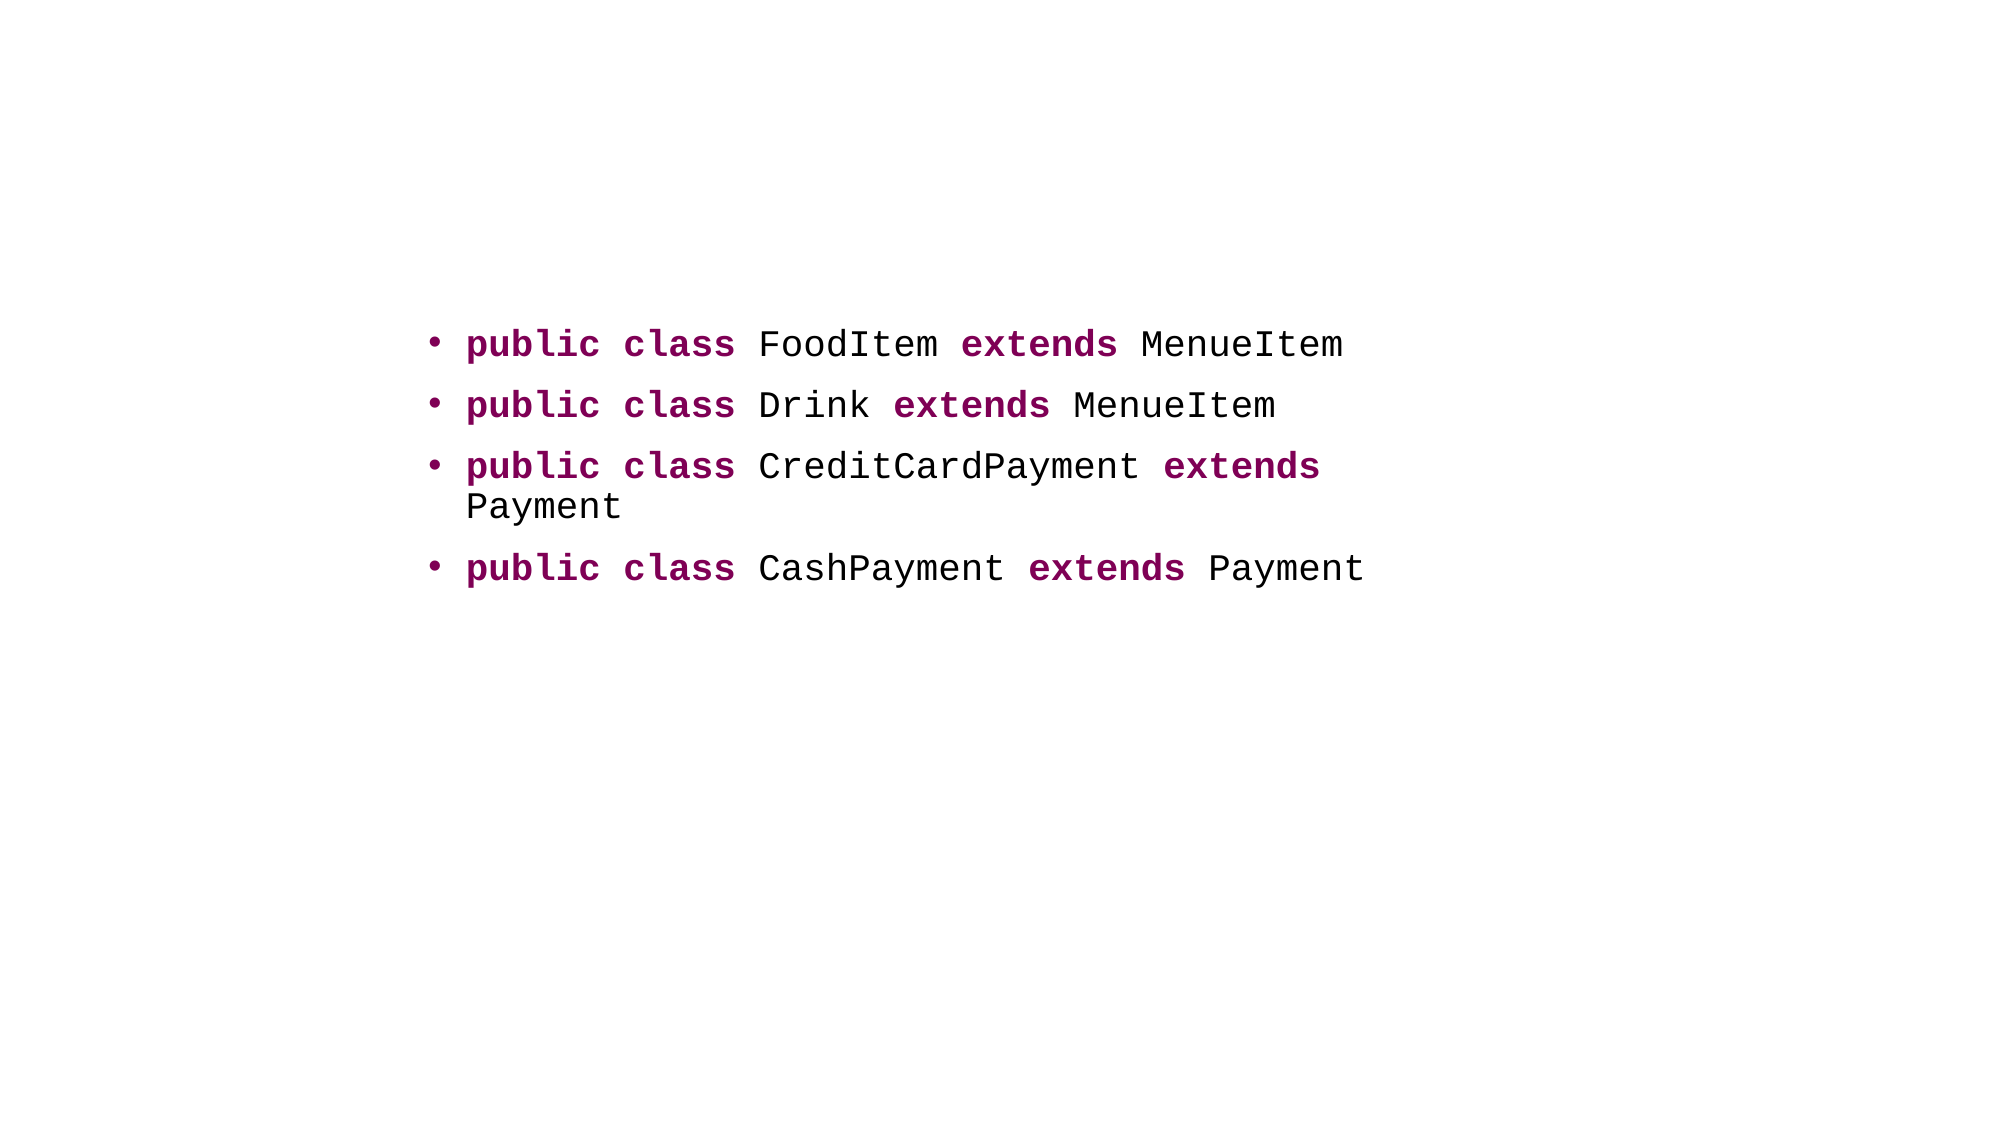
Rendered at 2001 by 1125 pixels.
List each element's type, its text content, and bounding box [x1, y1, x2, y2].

list public class FoodItem extends MenueItem public class Drink extends MenueItem public class CreditCardPayment extends Payment public class CashPayment extends Payment [413, 316, 1491, 676]
